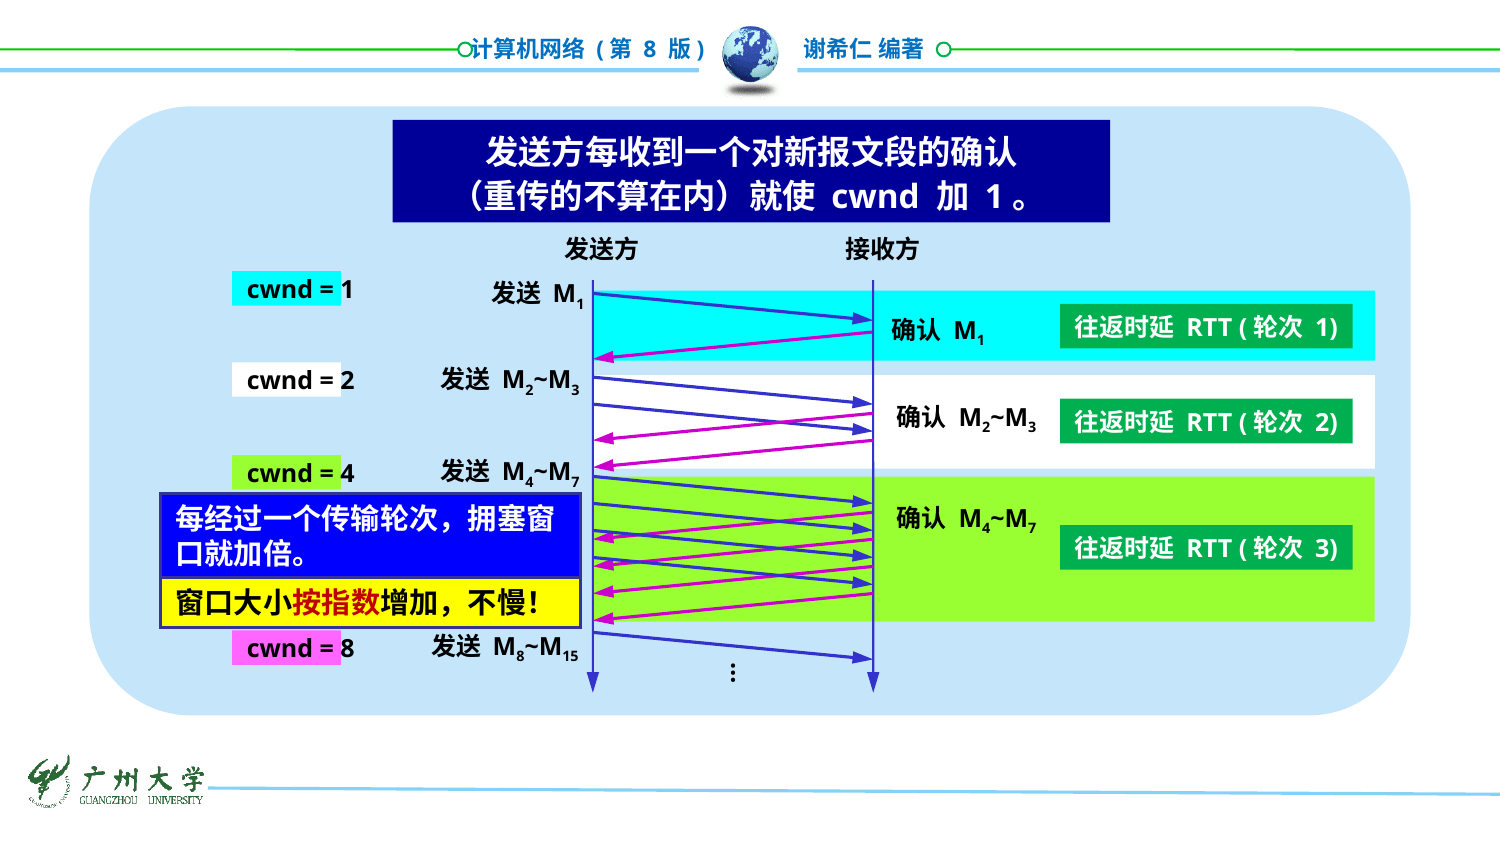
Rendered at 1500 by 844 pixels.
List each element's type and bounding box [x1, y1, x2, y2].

picture [28, 754, 204, 808]
picture [720, 24, 780, 100]
text_box [87, 104, 1413, 718]
